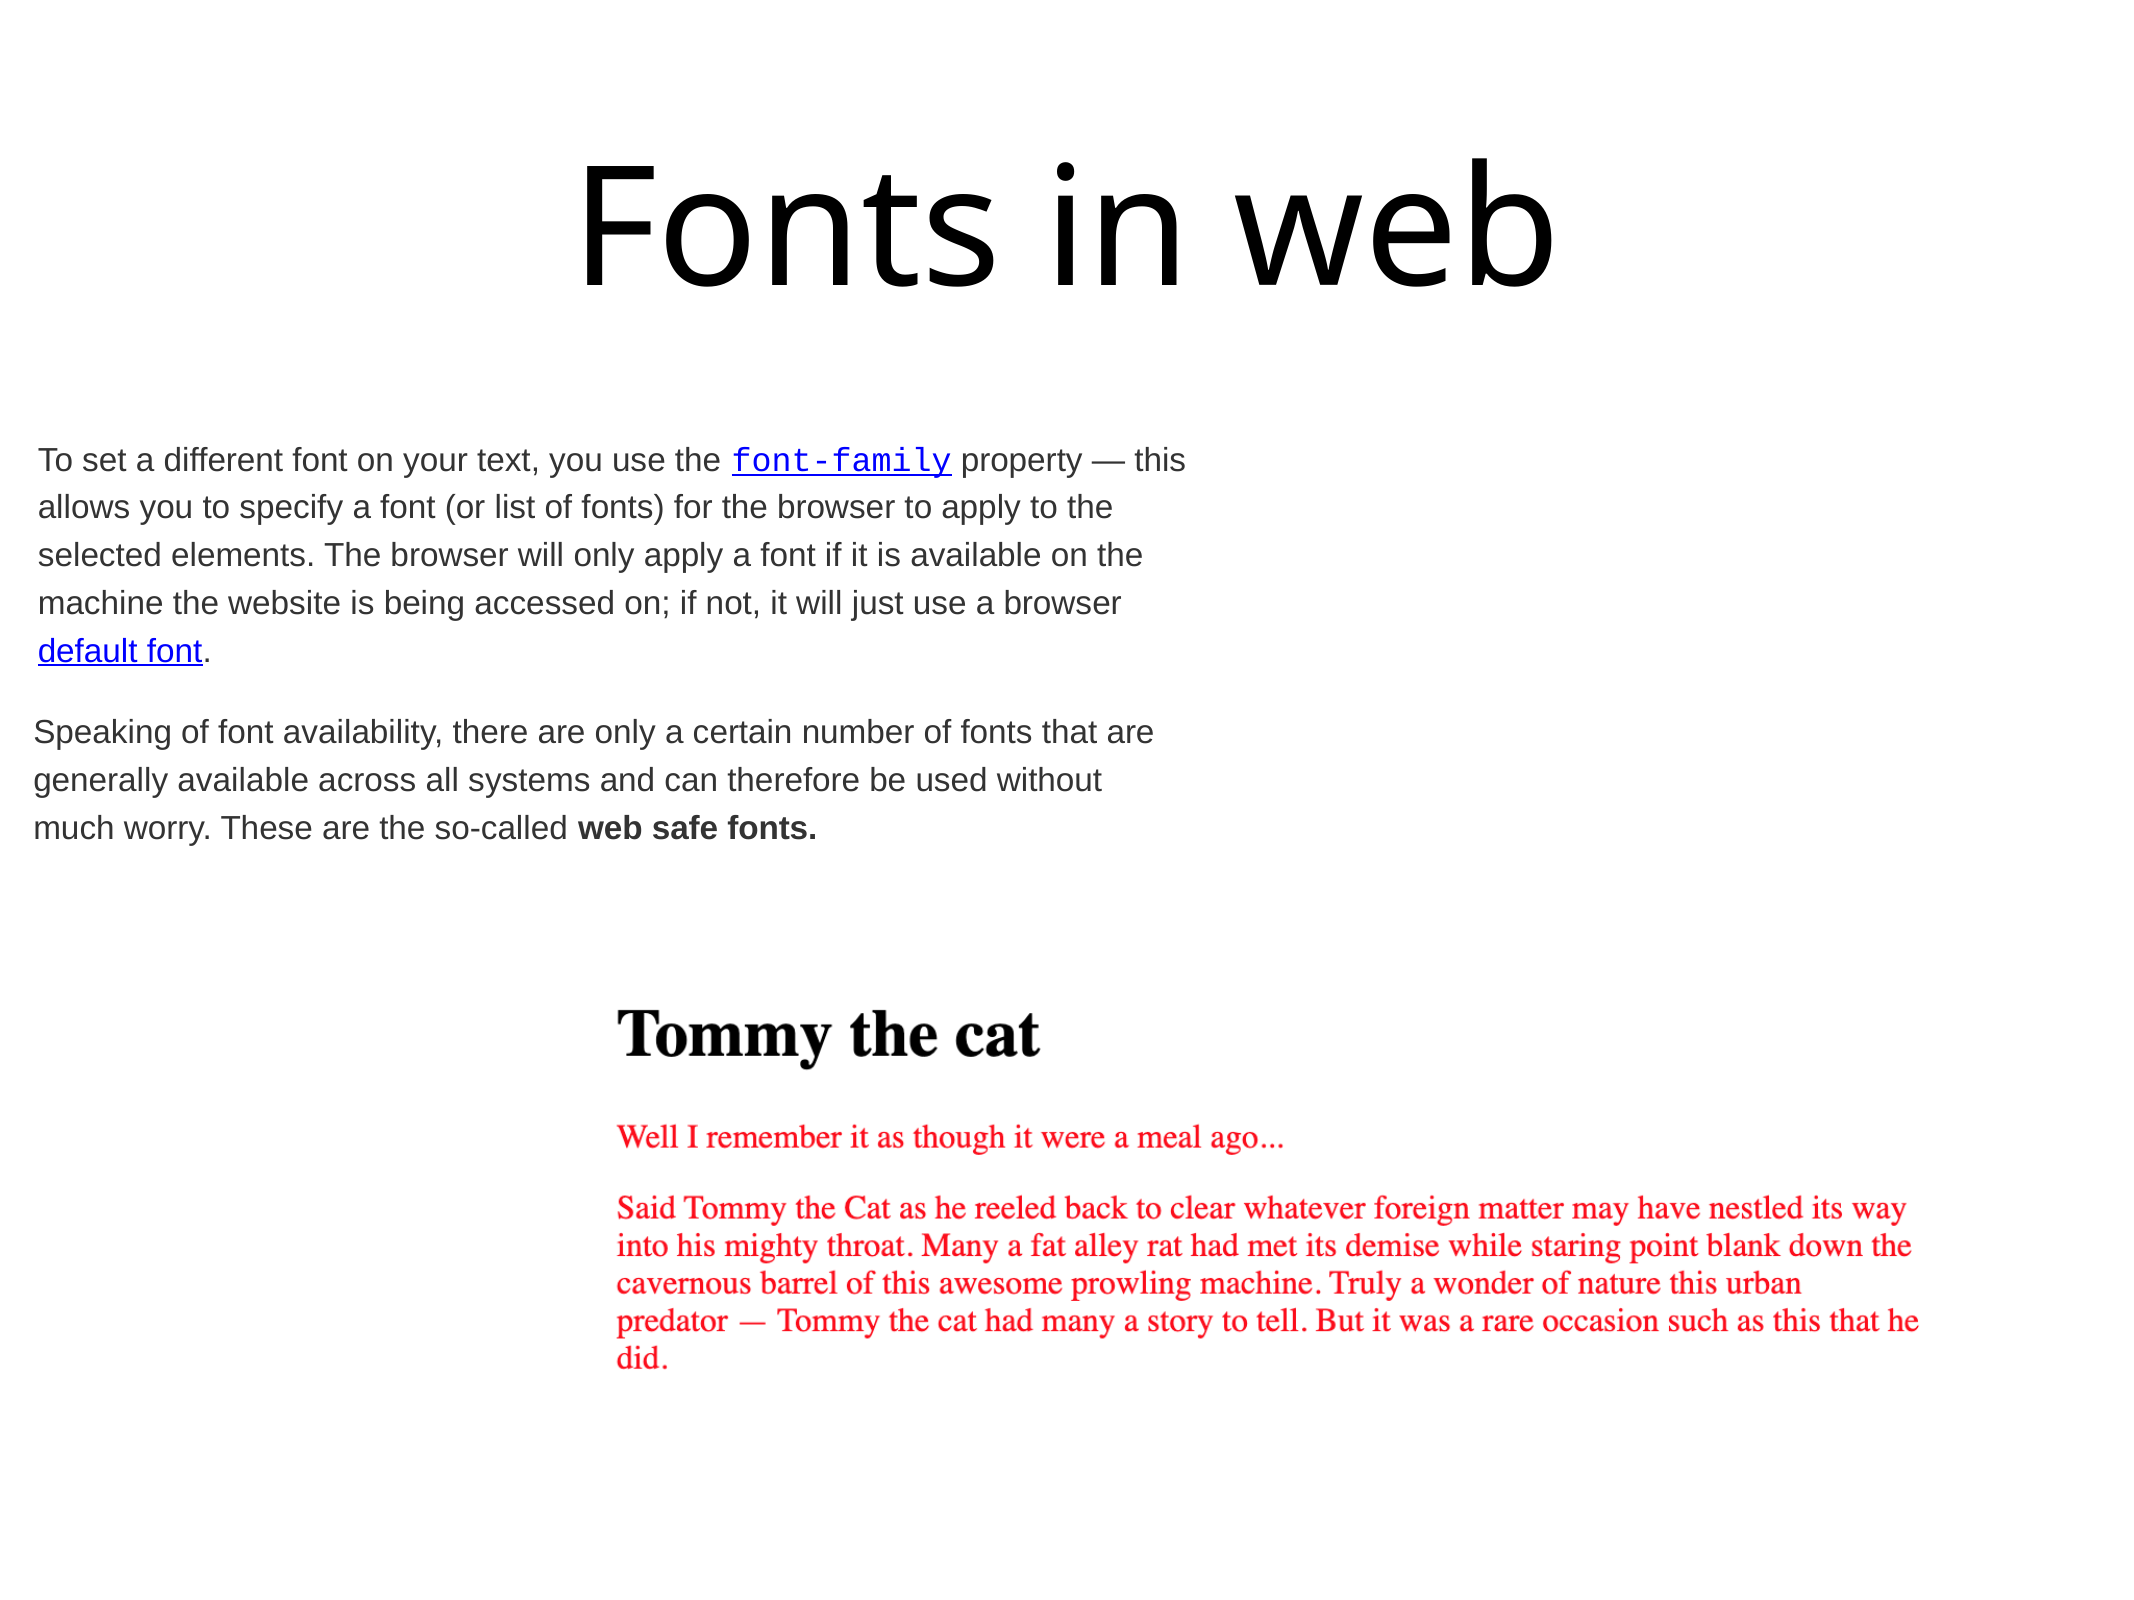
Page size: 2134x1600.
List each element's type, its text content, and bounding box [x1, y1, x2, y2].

title Fonts in web [155, 41, 1978, 397]
picture [599, 939, 1942, 1449]
text_box Speaking of font availability, there are only a certain number of fonts that are generally available across all systems and can therefore be used without much worry. These are the so-called web safe fonts. [24, 694, 1199, 855]
text_box To set a different font on your text, you use the font-family property — this allows you to specify a font (or list of fonts) for the browser to apply to the selected elements. The browser will only apply a font if it is available on the machine the website is being accessed on; if not, it will just use a browser default font. [29, 421, 1242, 678]
